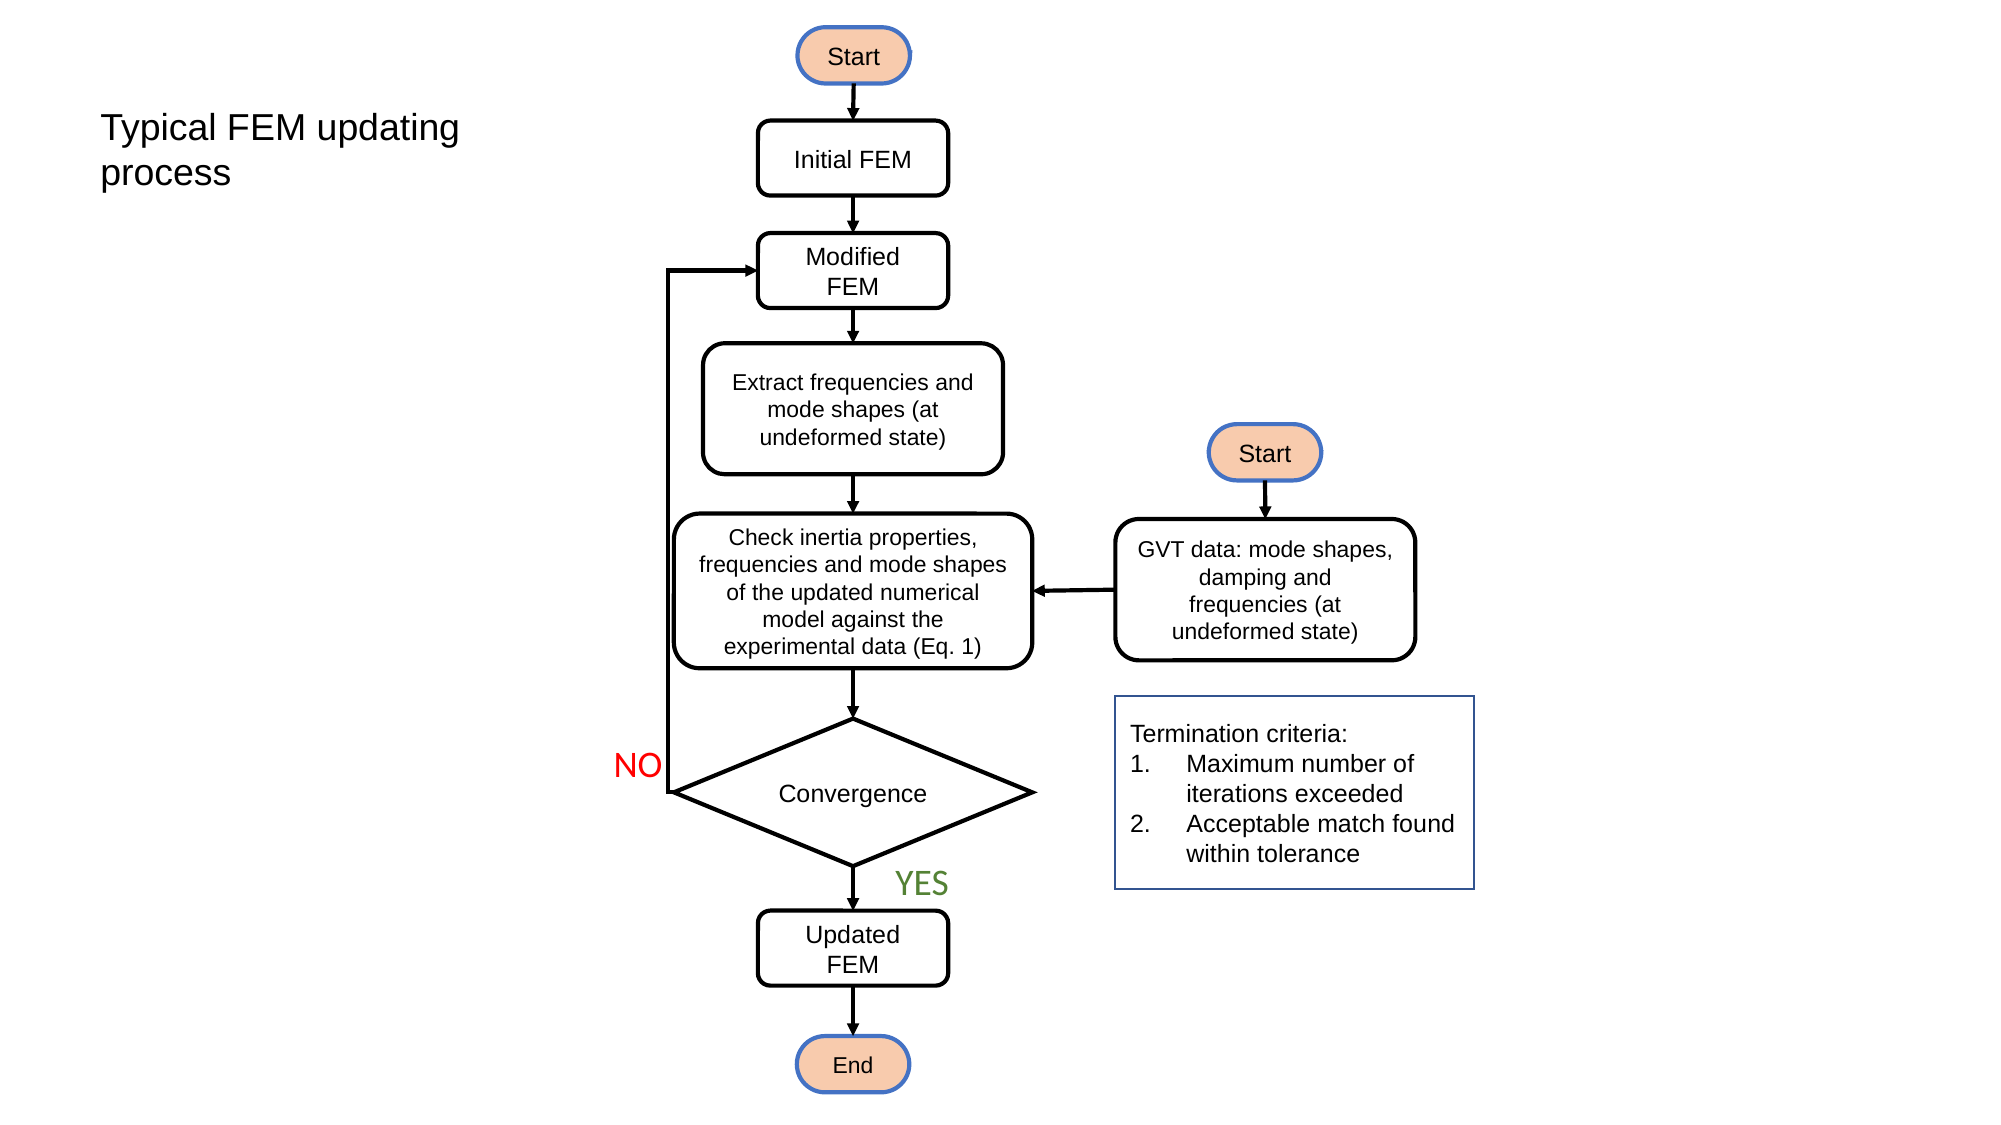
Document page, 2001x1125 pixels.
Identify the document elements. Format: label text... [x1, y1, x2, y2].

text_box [673, 270, 758, 793]
text_box Modified FEM [756, 231, 950, 310]
text_box Termination criteria: Maximum number of iterations exceeded Acceptable match found within tolerance [1114, 695, 1475, 890]
text_box GVT data: mode shapes, damping and frequencies (at undeformed state) [1114, 517, 1417, 662]
text_box Convergence [674, 717, 1035, 867]
text_box Updated FEM [756, 909, 950, 987]
text_box Initial FEM [756, 119, 950, 197]
text_box Start [1207, 423, 1323, 482]
text_box End [795, 1035, 911, 1094]
text_box Typical FEM updating process [85, 95, 581, 201]
text_box YES [880, 850, 976, 911]
text_box Extract frequencies and mode shapes (at undeformed state) [758, 342, 1005, 476]
text_box Start [796, 26, 912, 85]
text_box NO [598, 732, 673, 792]
text_box Check inertia properties, frequencies and mode shapes of the updated numerical model against the experimental data (Eq. 1) [758, 512, 1034, 670]
